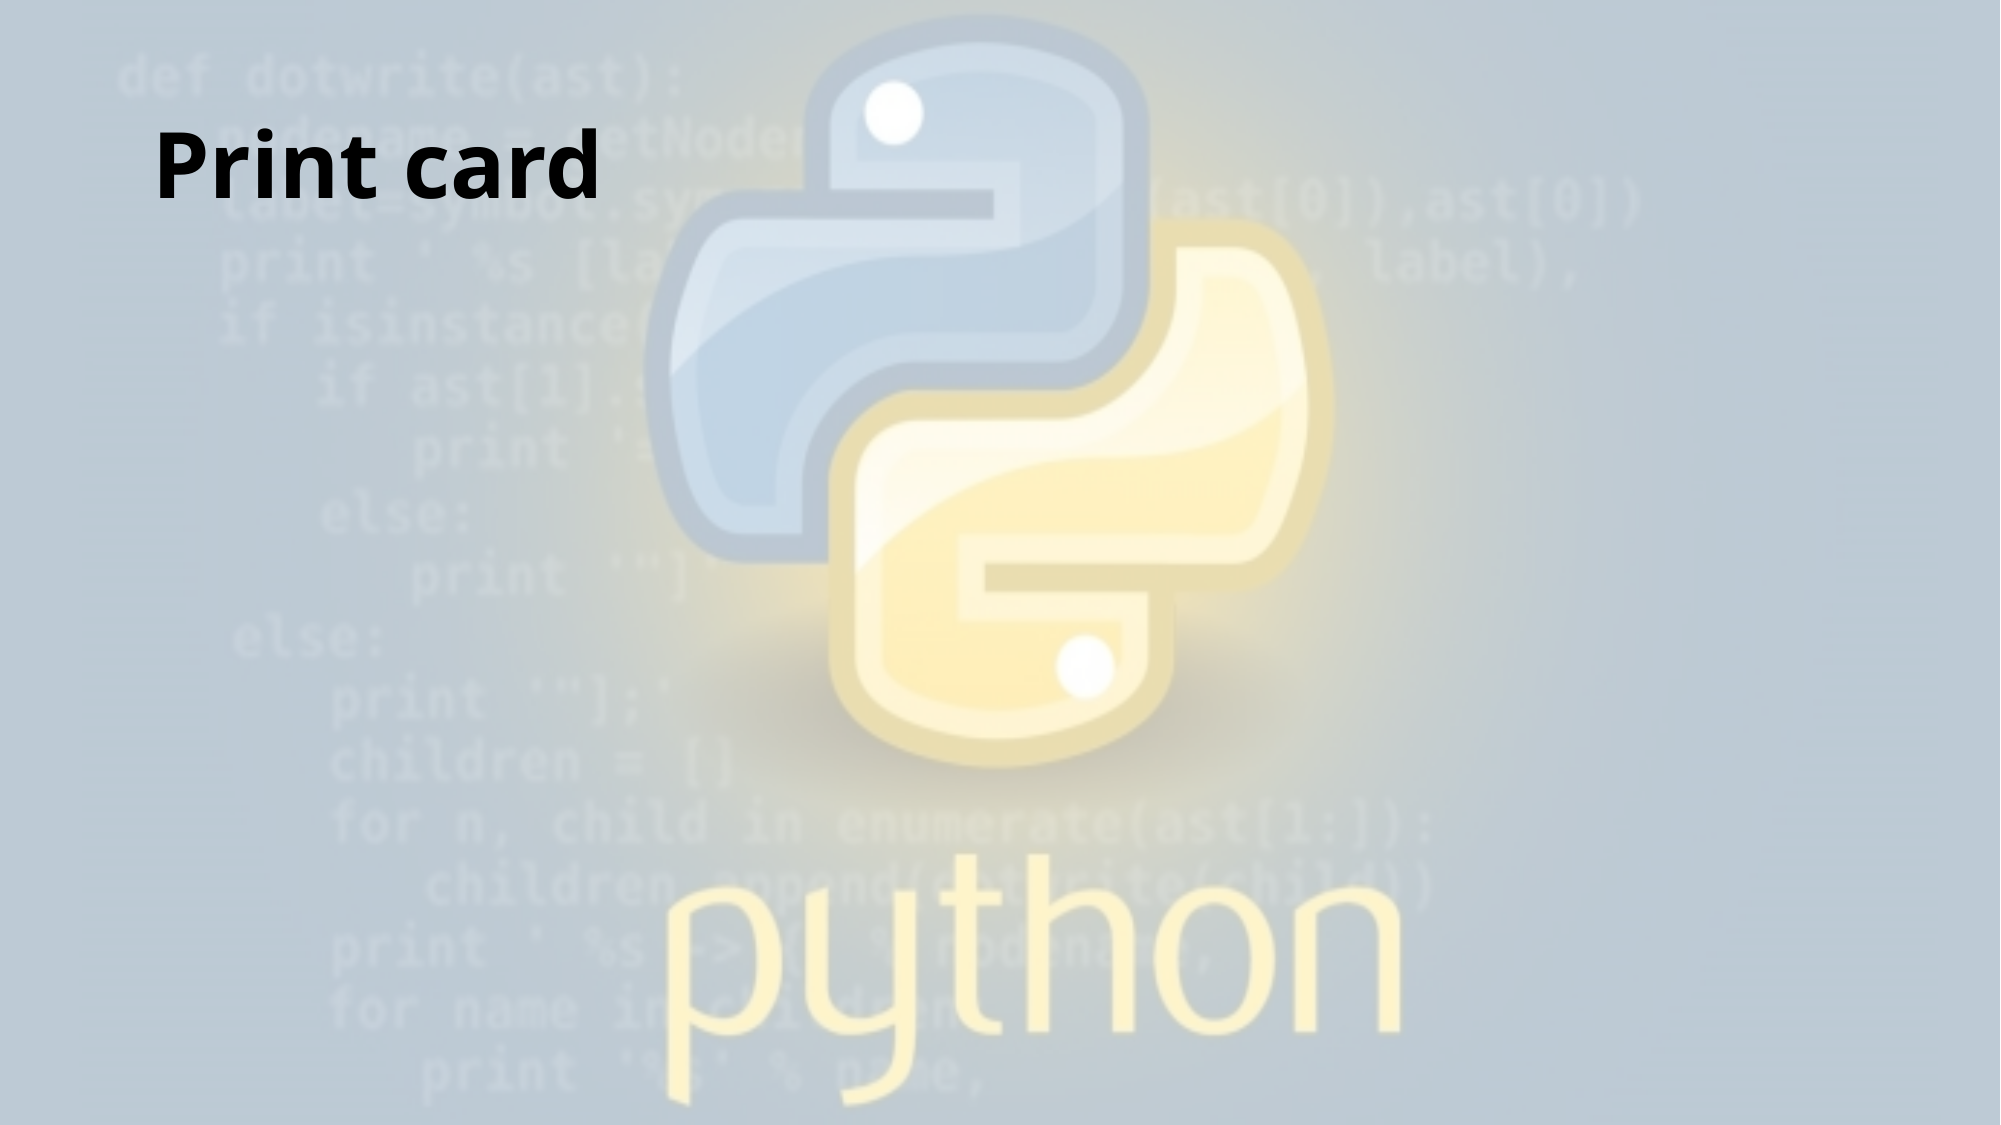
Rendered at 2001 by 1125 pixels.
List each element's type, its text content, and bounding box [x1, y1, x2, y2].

title Print card [137, 59, 1863, 278]
